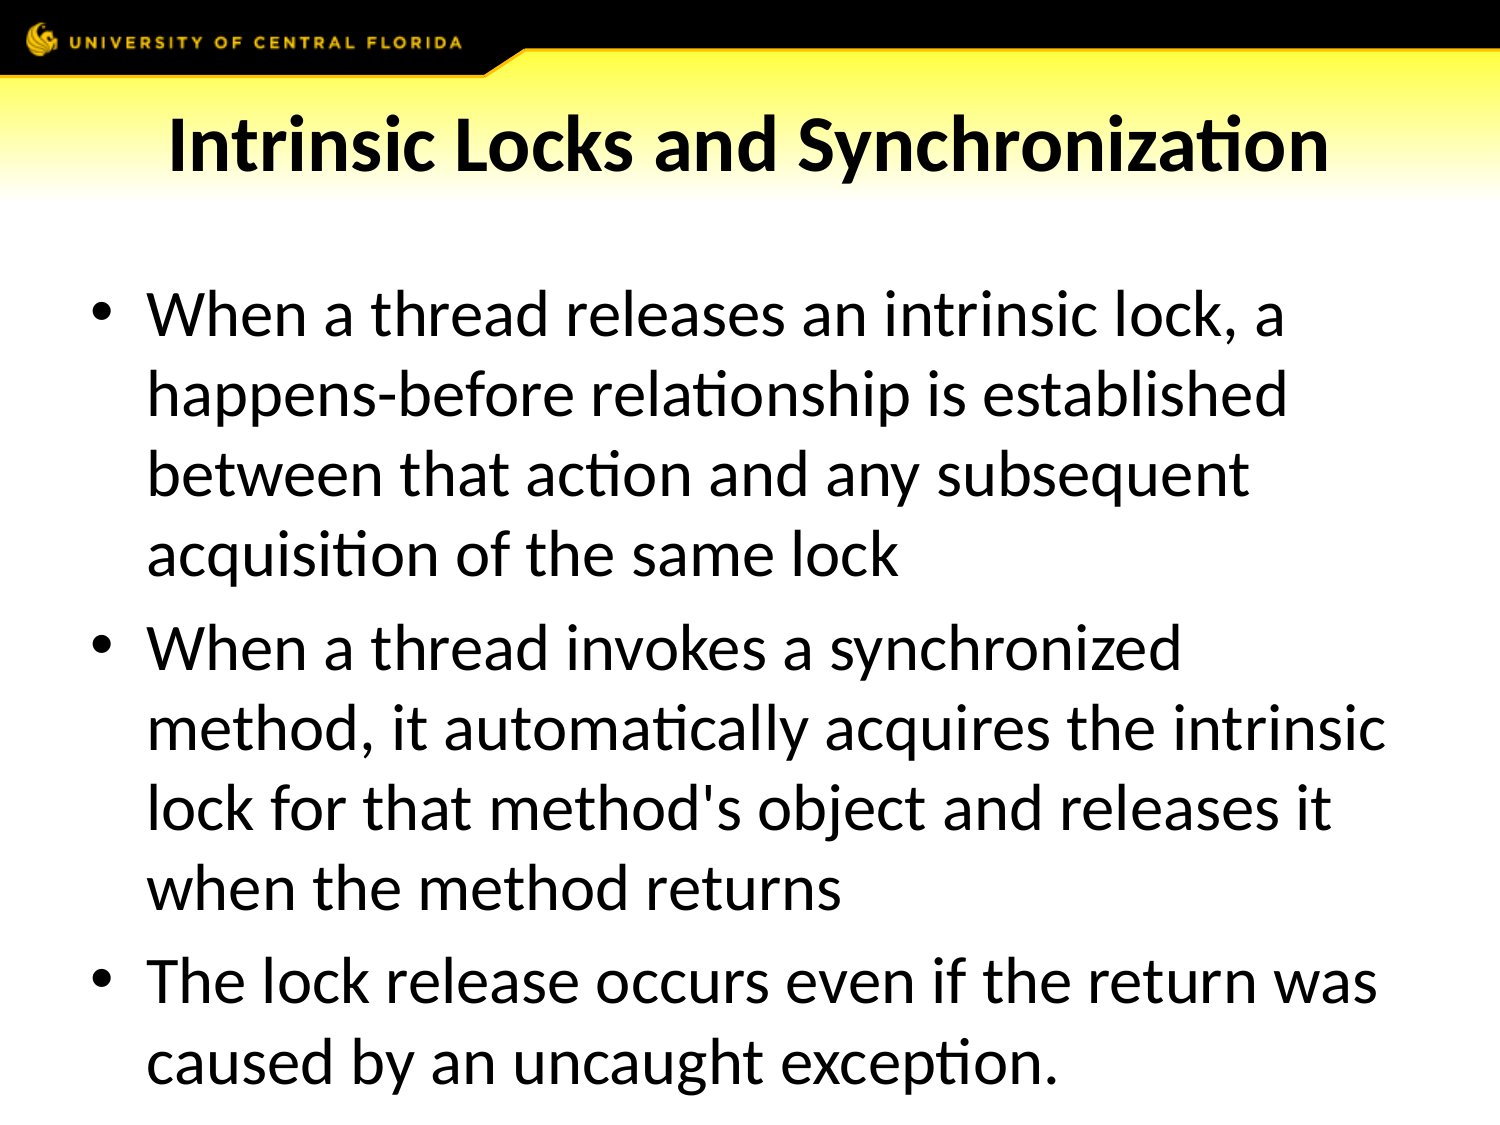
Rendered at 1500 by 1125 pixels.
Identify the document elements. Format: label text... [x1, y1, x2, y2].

list When a thread releases an intrinsic lock, a happens-before relationship is established between that action and any subsequent acquisition of the same lock When a thread invokes a synchronized method, it automatically acquires the intrinsic lock for that method's object and releases it when the method returns The lock release occurs even if the return was caused by an uncaught exception. [75, 262, 1425, 1125]
title Intrinsic Locks and Synchronization [75, 45, 1425, 233]
picture [0, 0, 484, 74]
